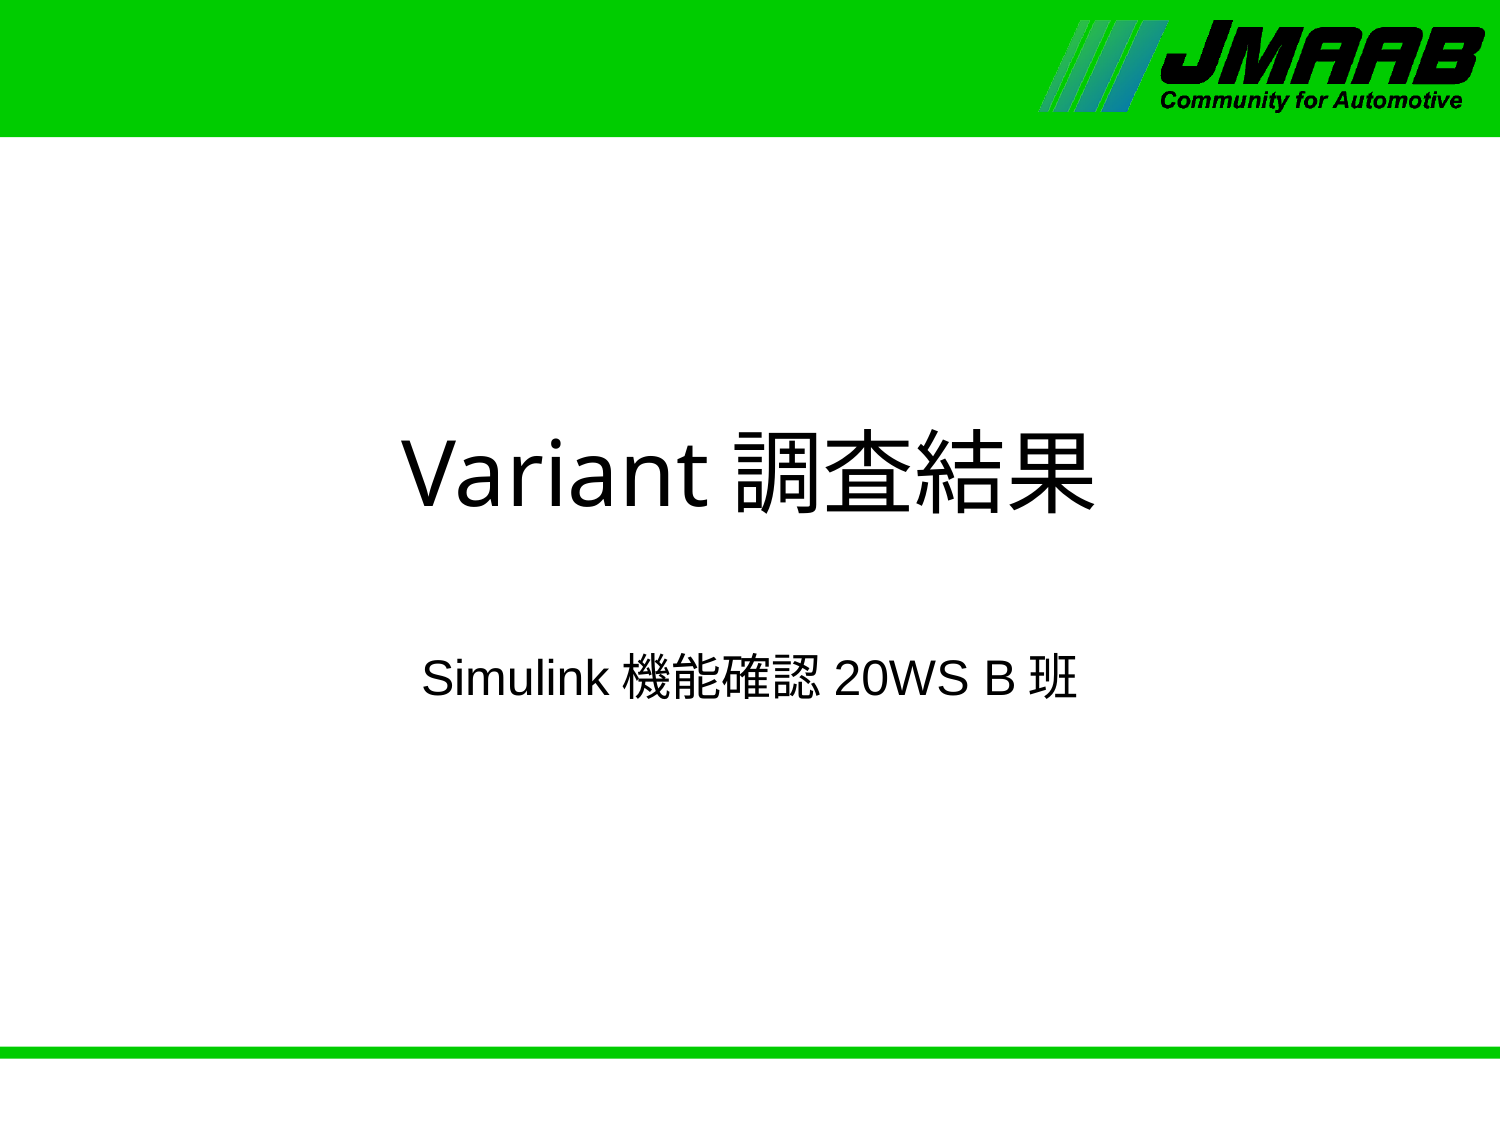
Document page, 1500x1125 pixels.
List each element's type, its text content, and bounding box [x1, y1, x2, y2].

picture [1036, 17, 1486, 114]
title Variant調査結果 [112, 349, 1388, 591]
subtitle Simulink機能確認20WS B班 [225, 637, 1275, 925]
